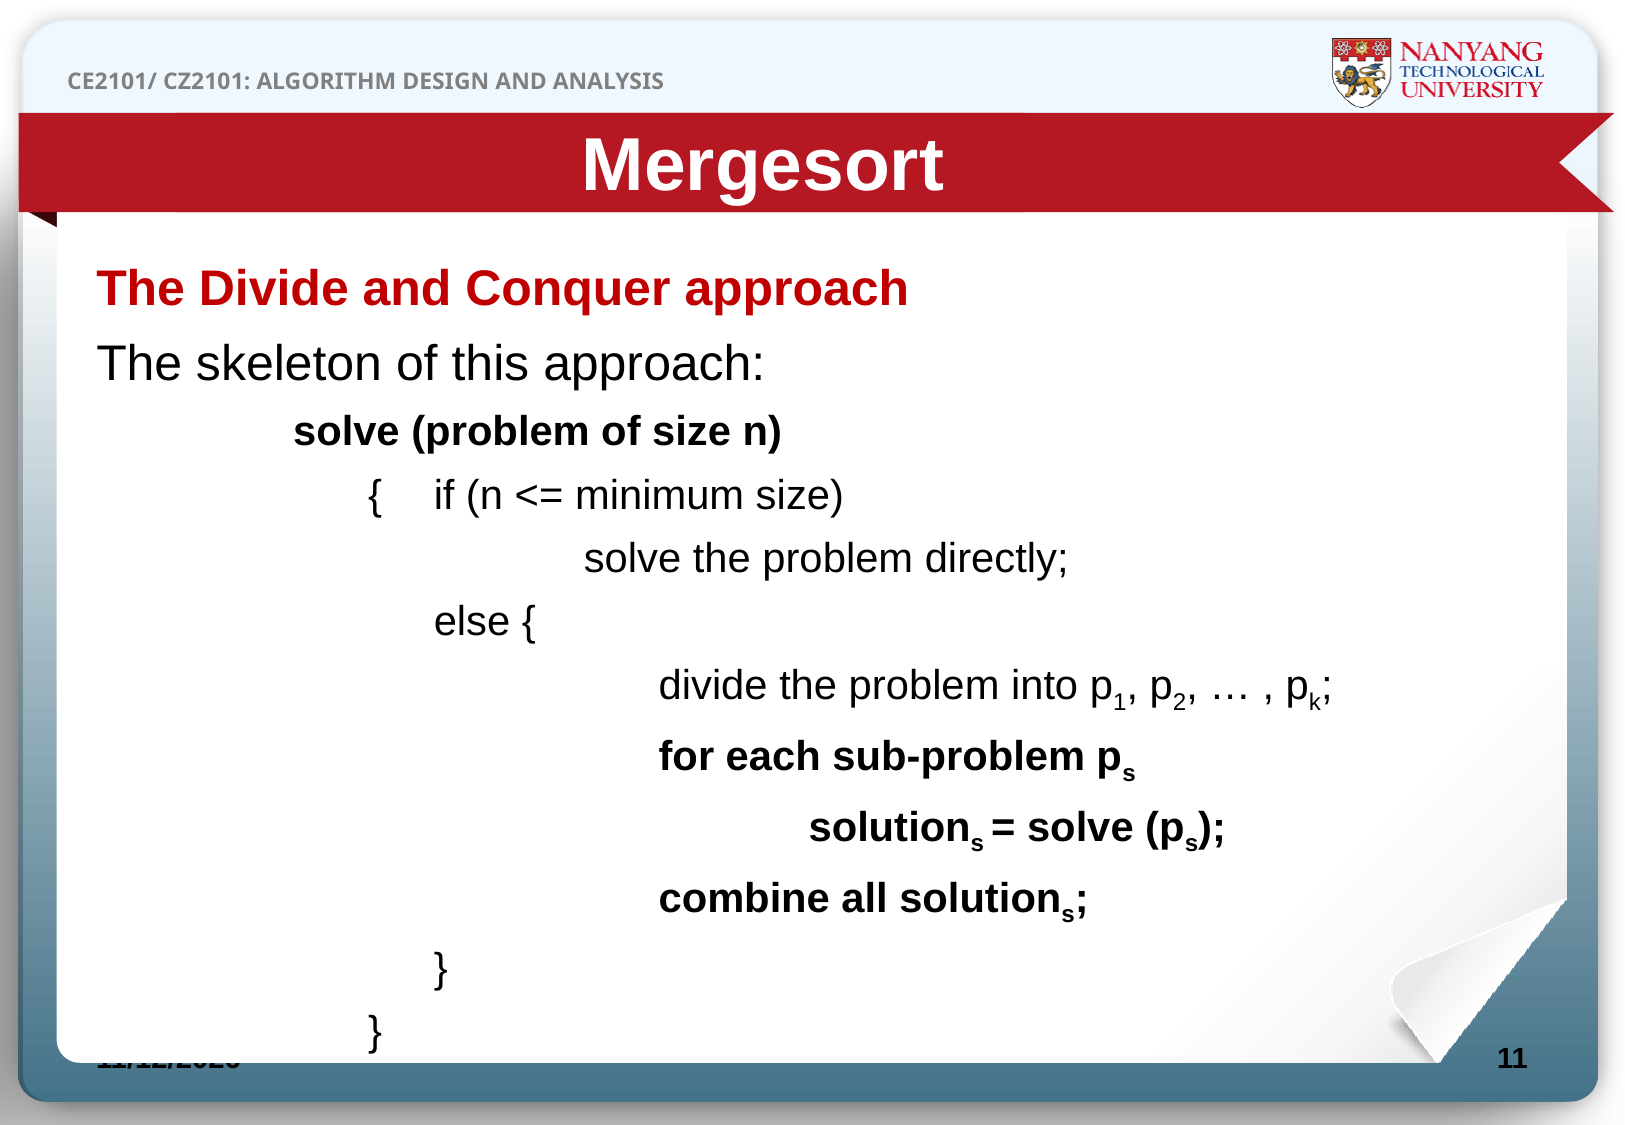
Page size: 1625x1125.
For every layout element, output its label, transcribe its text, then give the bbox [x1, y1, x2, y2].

picture [0, 0, 1625, 1125]
list The Divide and Conquer approach The skeleton of this approach: solve (problem of size n) { if (n <= minimum size) solve the problem directly; else { divide the problem into p1, p2, … , pk; for each sub-problem ps solutions = solve (ps); combine all solutions; } } [81, 241, 1544, 1063]
list Mergesort [60, 119, 1467, 201]
